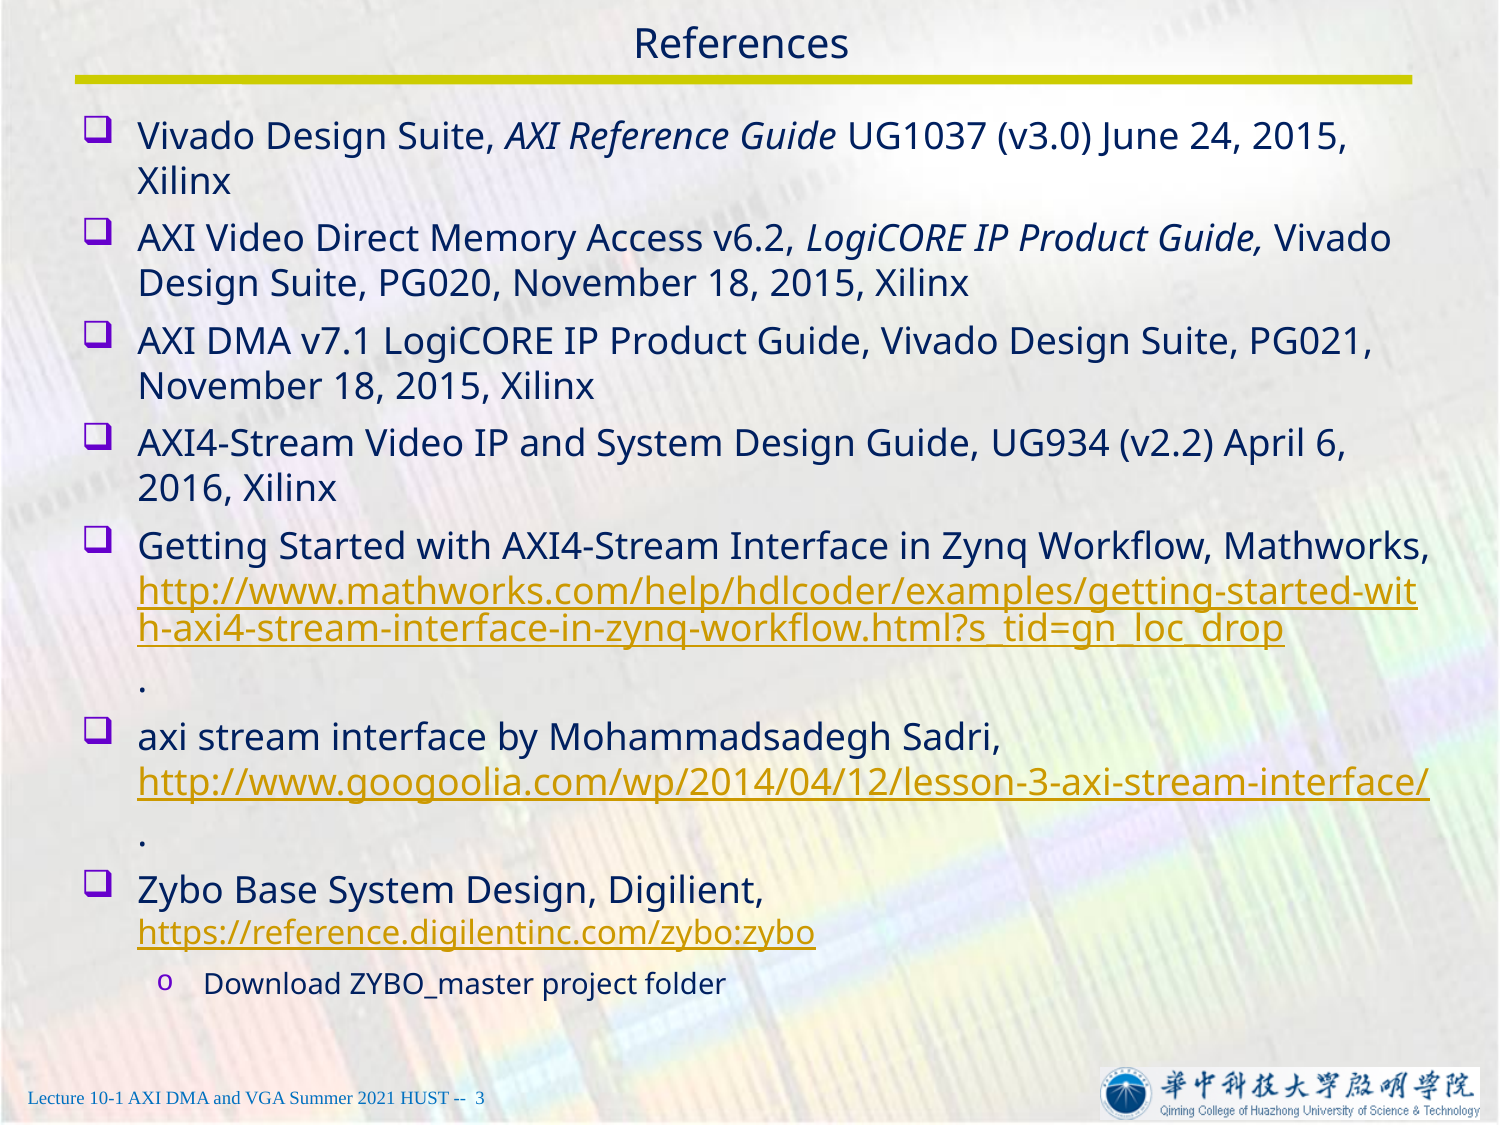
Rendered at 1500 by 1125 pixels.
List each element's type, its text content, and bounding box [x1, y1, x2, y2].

title References [28, 17, 1454, 63]
picture [0, 0, 1500, 1125]
list Vivado Design Suite, AXI Reference Guide UG1037 (v3.0) June 24, 2015, Xilinx AXI Video Direct Memory Access v6.2, LogiCORE IP Product Guide, Vivado Design Suite, PG020, November 18, 2015, Xilinx AXI DMA v7.1 LogiCORE IP Product Guide, Vivado Design Suite, PG021, November 18, 2015, Xilinx AXI4-Stream Video IP and System Design Guide, UG934 (v2.2) April 6, 2016, Xilinx Getting Started with AXI4-Stream Interface in Zynq Workflow, Mathworks, http://www.mathworks.com/help/hdlcoder/examples/getting-started-with-axi4-stream-interface-in-zynq-workflow.html?s_tid=gn_loc_drop. axi stream interface by Mohammadsadegh Sadri, http://www.googoolia.com/wp/2014/04/12/lesson-3-axi-stream-interface/. Zybo Base System Design, Digilient, https://reference.digilentinc.com/zybo:zybo Download ZYBO_master project folder [66, 104, 1454, 1049]
